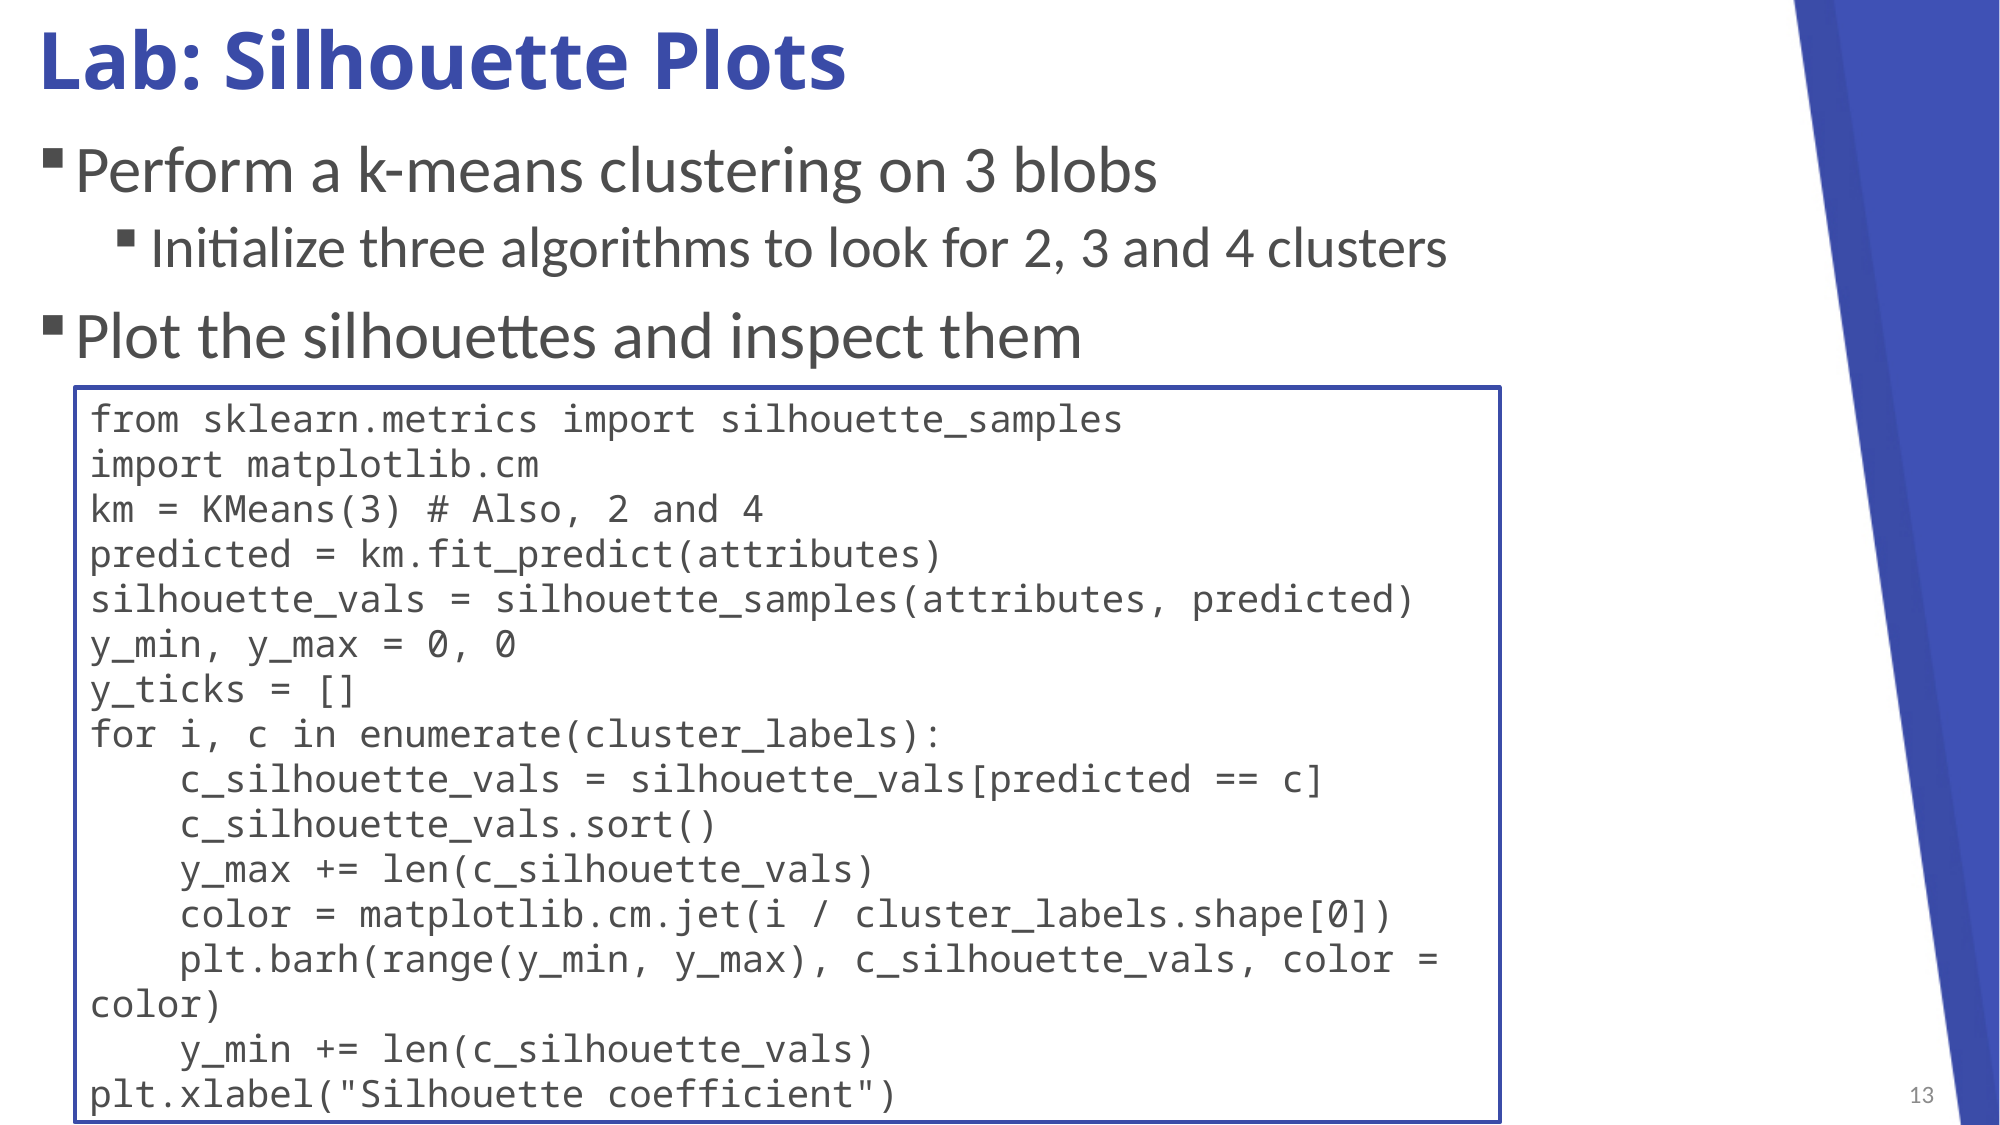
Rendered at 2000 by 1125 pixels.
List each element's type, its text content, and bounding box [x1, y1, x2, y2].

text_box from sklearn.metrics import silhouette_samples import matplotlib.cm km = KMeans(3) # Also, 2 and 4 predicted = km.fit_predict(attributes) silhouette_vals = silhouette_samples(attributes, predicted) y_min, y_max = 0, 0 y_ticks = [] for i, c in enumerate(cluster_labels): c_silhouette_vals = silhouette_vals[predicted == c] c_silhouette_vals.sort() y_max += len(c_silhouette_vals) color = matplotlib.cm.jet(i / cluster_labels.shape[0]) plt.barh(range(y_min, y_max), c_silhouette_vals, color = color) y_min += len(c_silhouette_vals) plt.xlabel("Silhouette coefficient") [74, 387, 1500, 1123]
slide_number 13 [1849, 1063, 1950, 1124]
picture [0, 0, 2000, 1125]
list Perform a k-means clustering on 3 blobs Initialize three algorithms to look for 2, 3 and 4 clusters Plot the silhouettes and inspect them [22, 127, 1950, 1103]
title Lab: Silhouette Plots [22, 0, 1950, 127]
